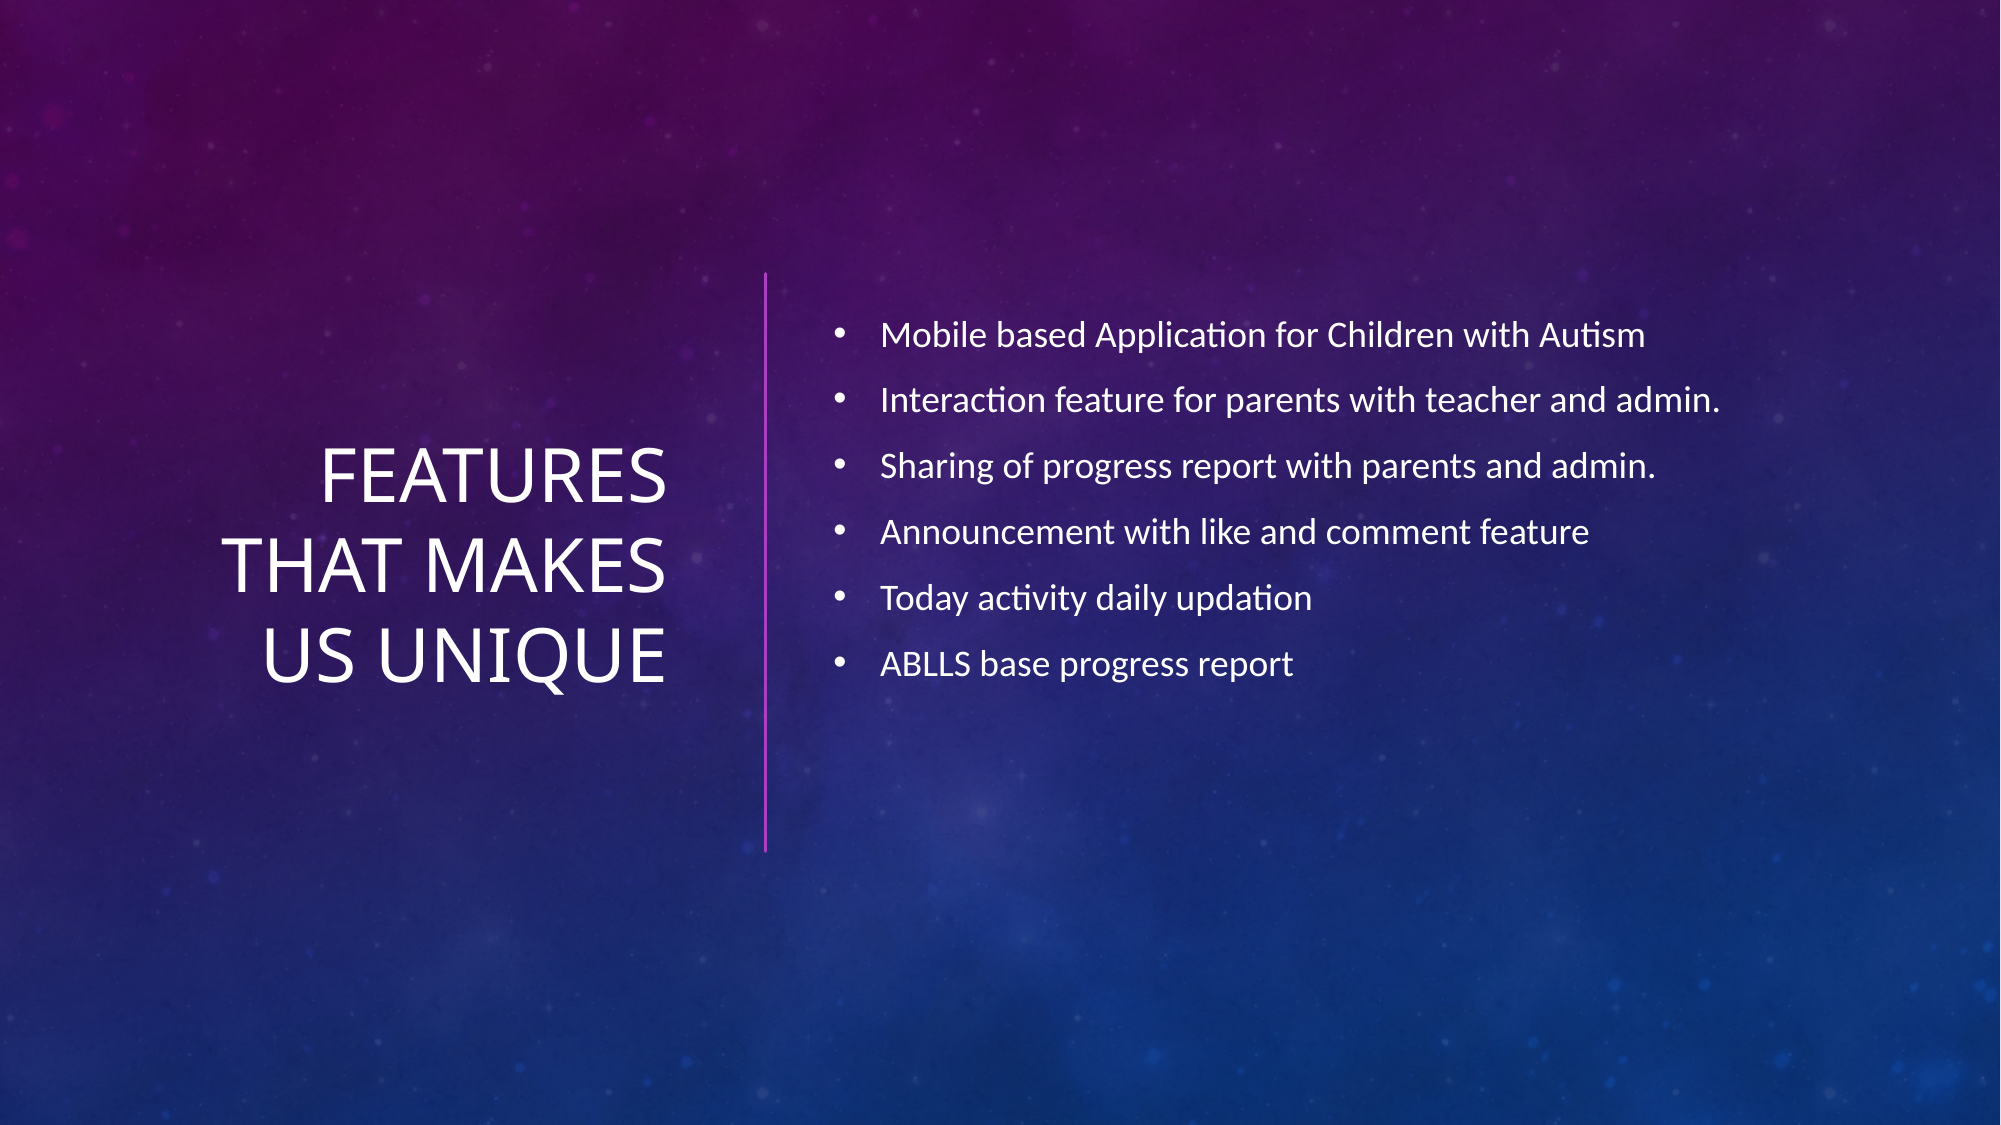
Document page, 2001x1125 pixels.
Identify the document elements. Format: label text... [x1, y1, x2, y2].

text_box [0, 0, 2000, 1125]
text_box Features that makes us unique [112, 188, 713, 937]
list Mobile based Application for Children with Autism Interaction feature for parents with teacher and admin. Sharing of progress report with parents and admin. Announcement with like and comment feature Today activity daily updation ABLLS base progress report [818, 188, 1888, 937]
